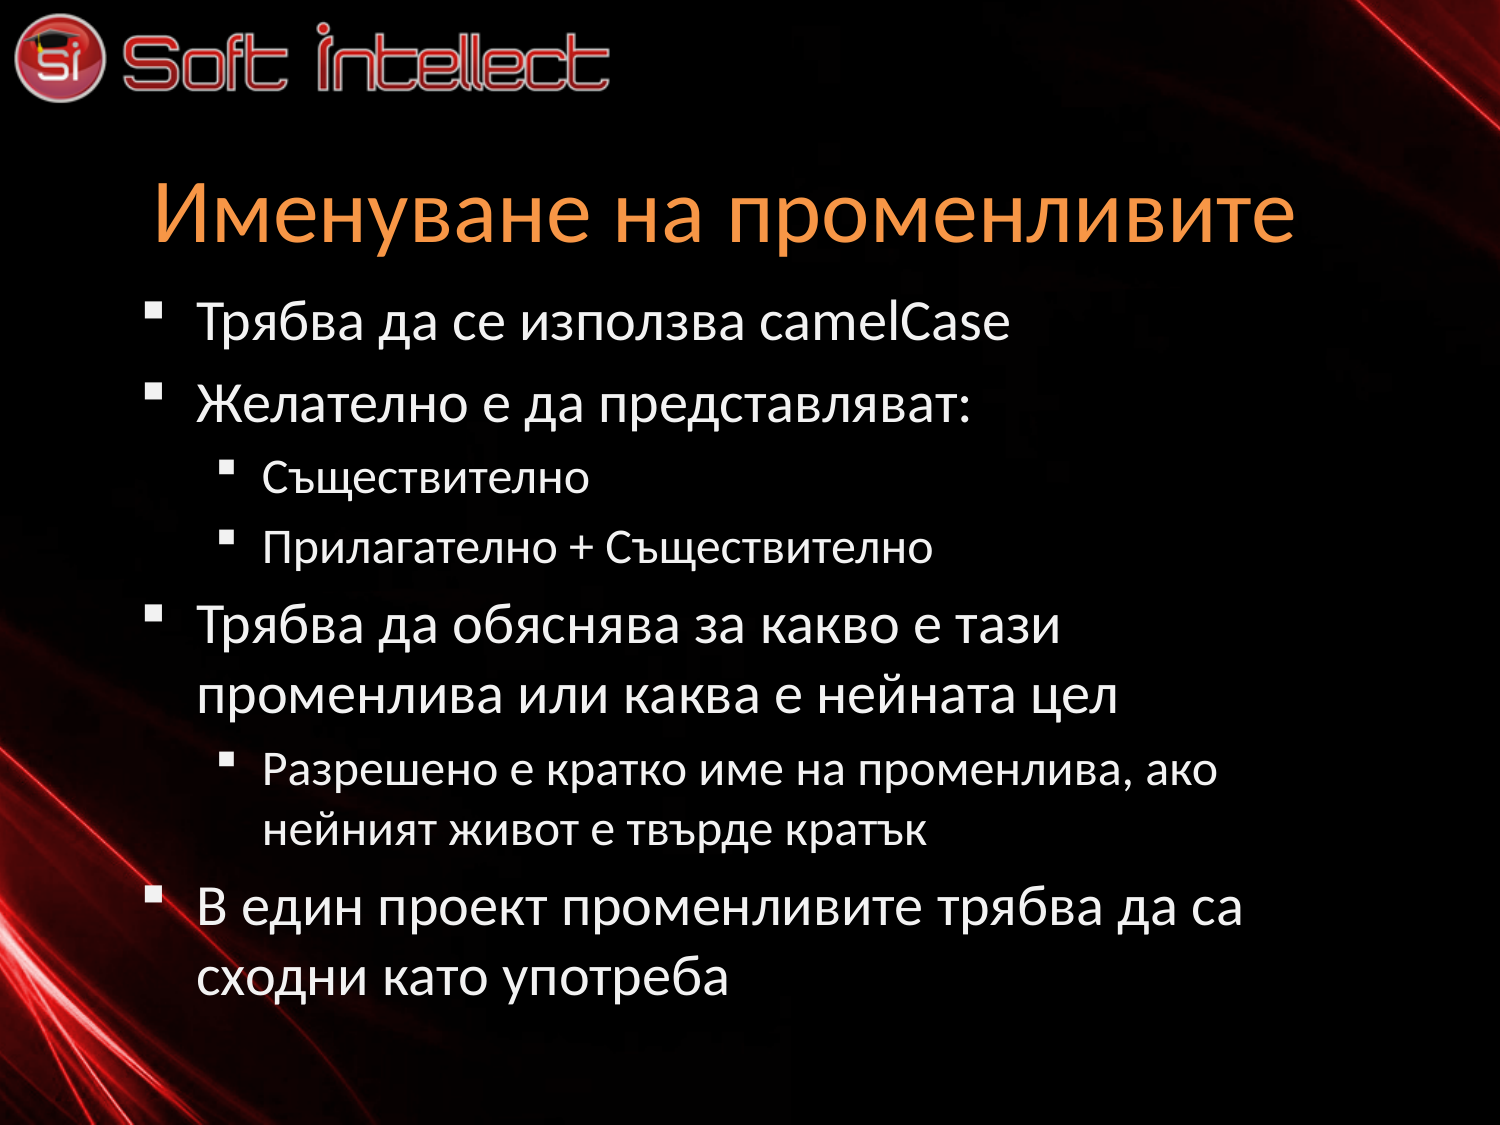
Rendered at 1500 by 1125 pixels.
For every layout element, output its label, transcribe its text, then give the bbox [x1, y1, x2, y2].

picture [0, 0, 1500, 1125]
list Трябва да се използва camelCase Желателно е да представляват: Съществително Прилагателно + Съществително Трябва да обяснява за какво е тази променлива или каква е нейната цел Разрешено е кратко име на променлива, ако нейният живот е твърде кратък В един проект променливите трябва да са сходни като употреба [125, 275, 1375, 1018]
title Именуване на променливите [137, 112, 1488, 300]
